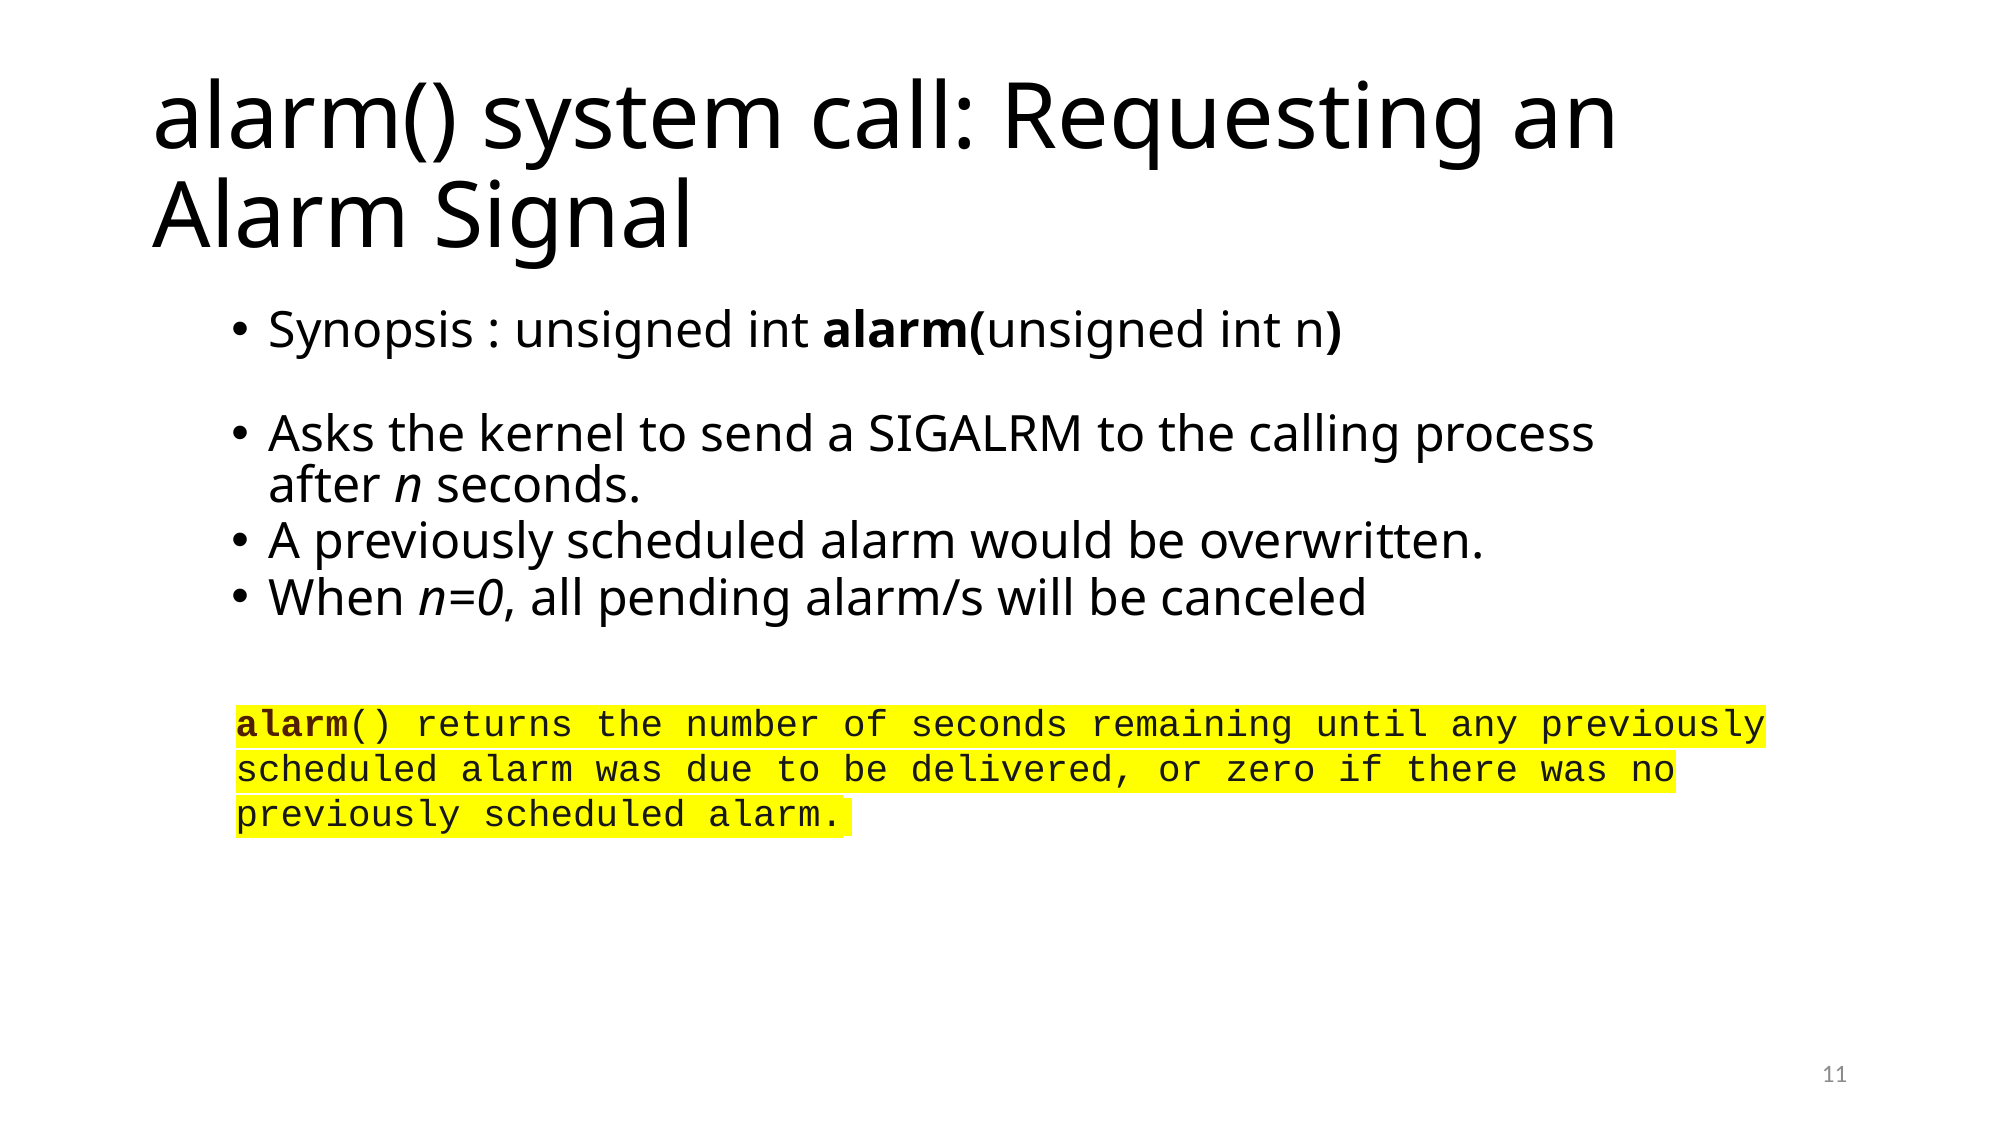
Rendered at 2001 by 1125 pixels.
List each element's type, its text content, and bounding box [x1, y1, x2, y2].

slide_number 11 [1412, 1042, 1863, 1103]
text_box alarm() returns the number of seconds remaining until any previously scheduled alarm was due to be delivered, or zero if there was no previously scheduled alarm. [223, 691, 1816, 842]
list Synopsis : unsigned int alarm(unsigned int n) Asks the kernel to send a SIGALRM to the calling process after n seconds. A previously scheduled alarm would be overwritten. When n=0, all pending alarm/s will be canceled [137, 299, 1863, 1014]
title alarm() system call: Requesting an Alarm Signal [137, 59, 1863, 278]
